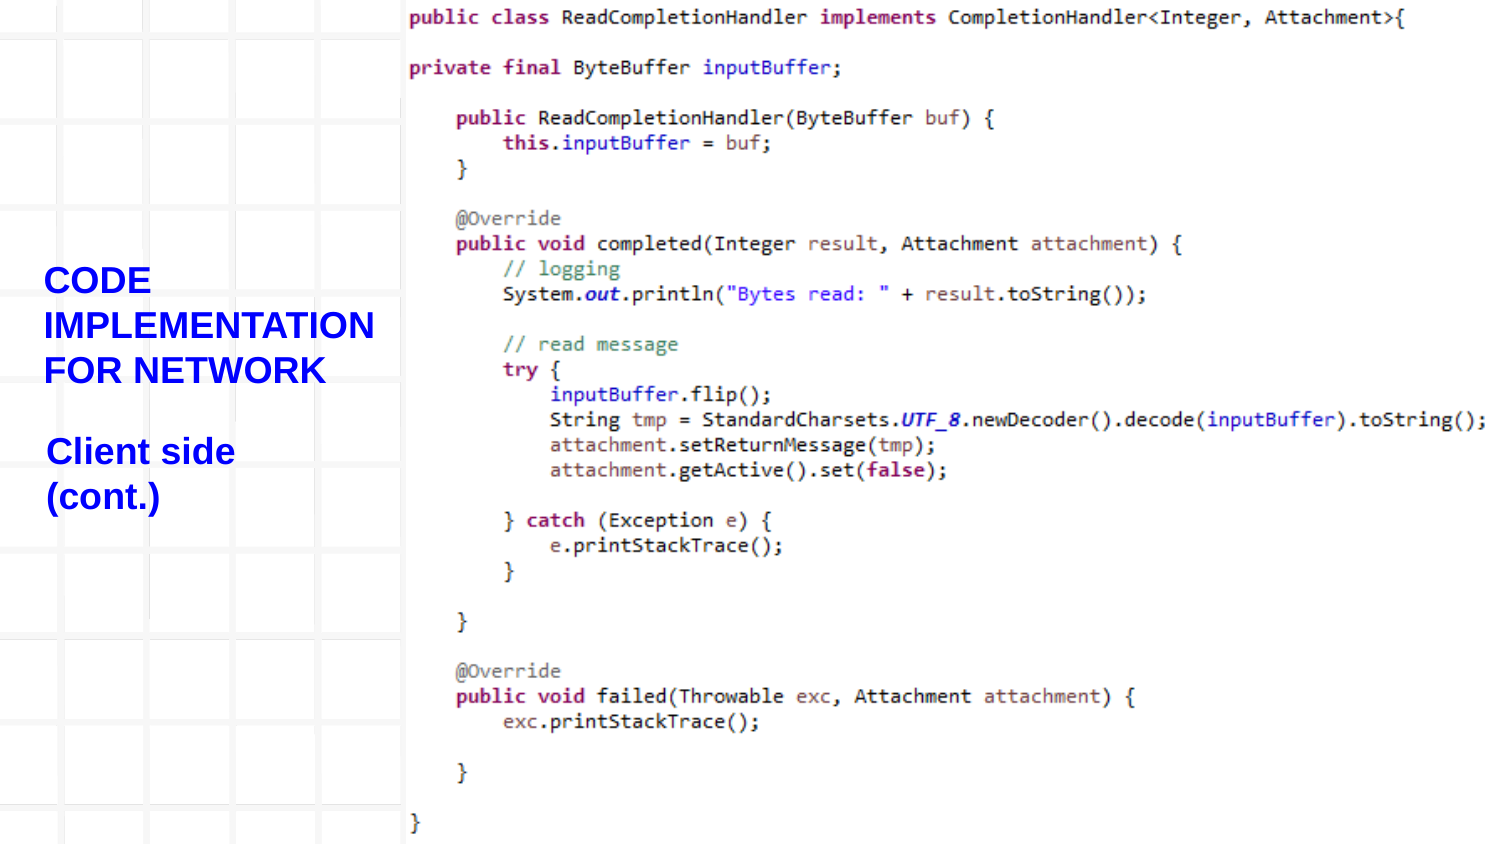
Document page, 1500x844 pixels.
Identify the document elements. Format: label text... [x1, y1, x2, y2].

text_box Client side (cont.) [31, 411, 401, 573]
text_box CODE IMPLEMENTATION FOR NETWORK [28, 240, 401, 402]
picture [0, 0, 1500, 844]
